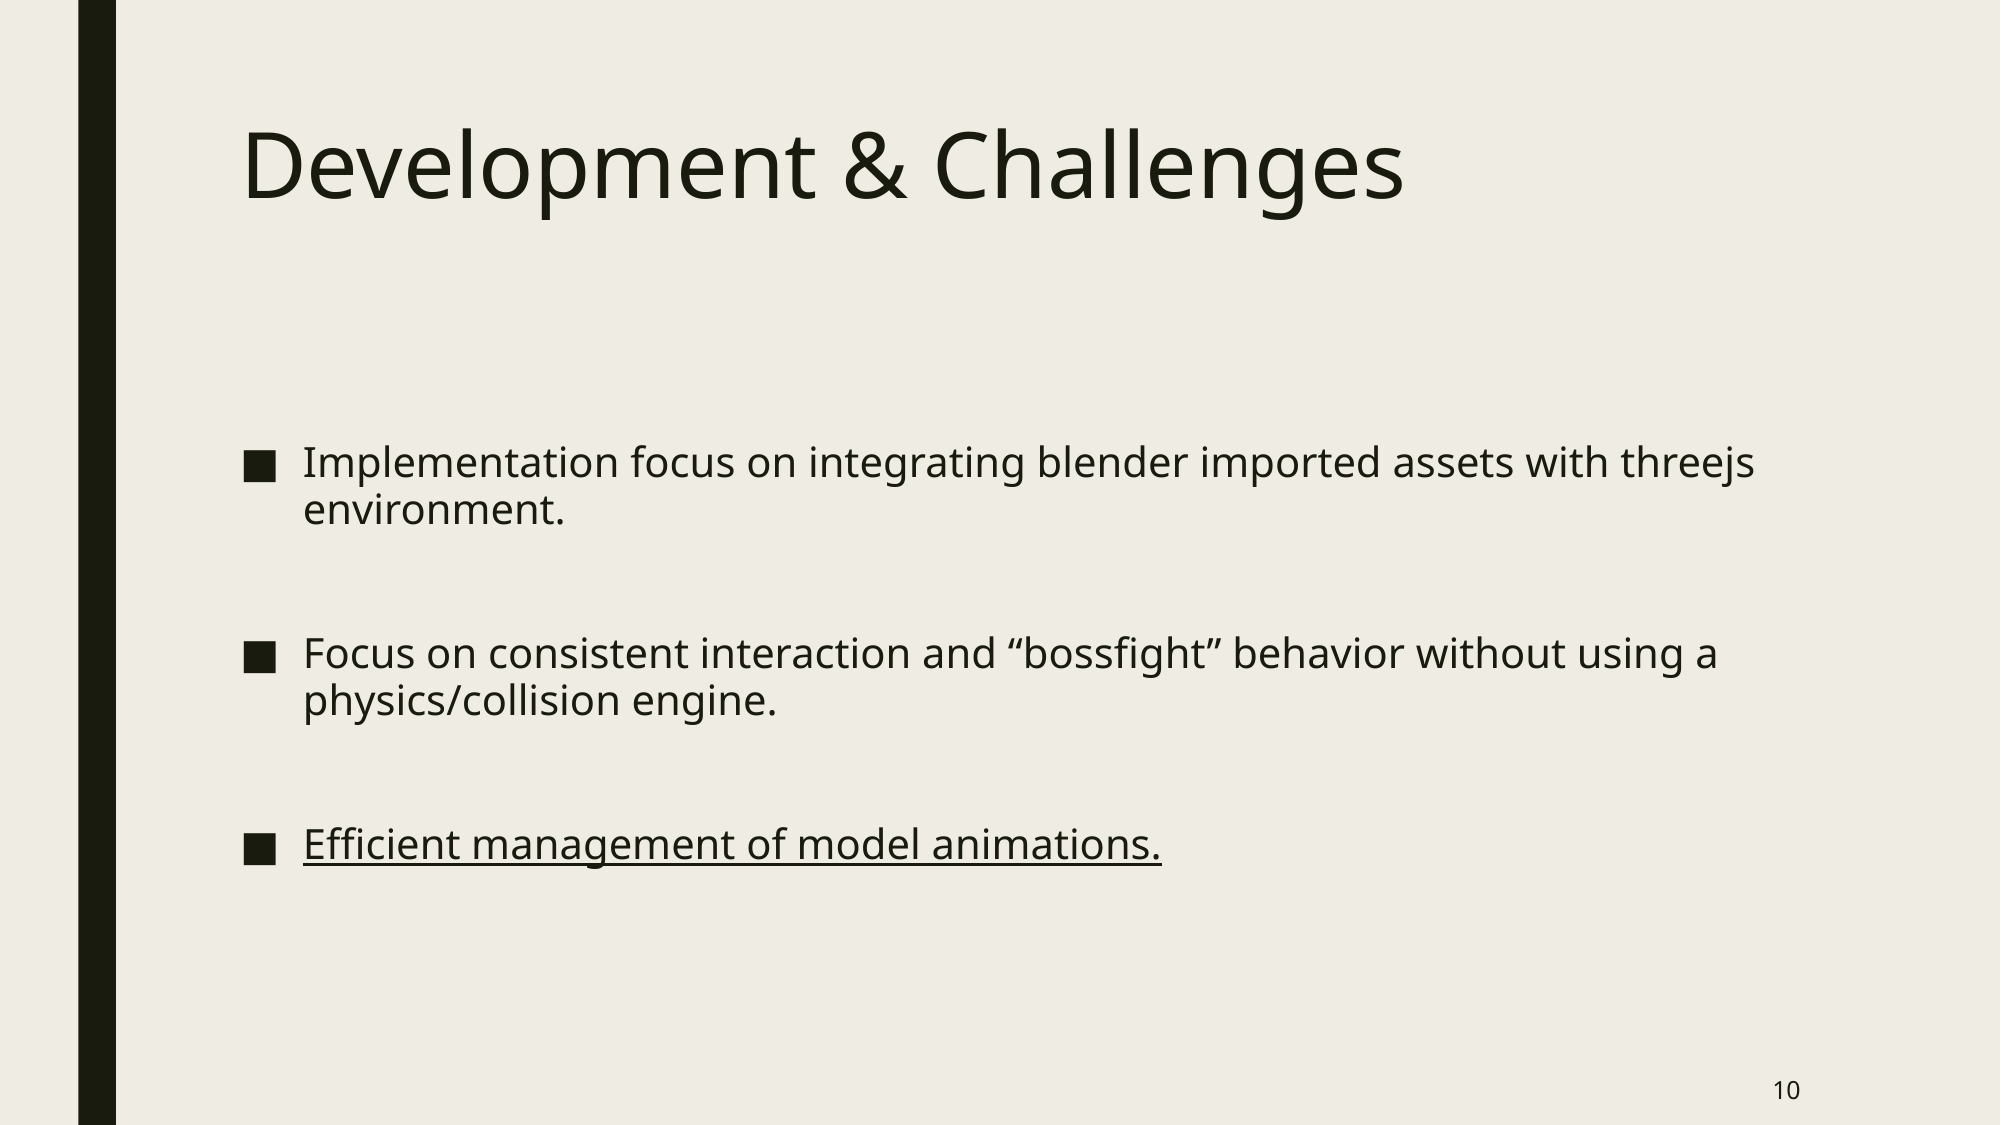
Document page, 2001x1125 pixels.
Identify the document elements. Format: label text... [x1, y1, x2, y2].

title Development & Challenges [225, 112, 1800, 356]
list Implementation focus on integrating blender imported assets with threejs environment. Focus on consistent interaction and “bossfight” behavior without using a physics/collision engine. Efficient management of model animations. [225, 356, 1800, 945]
slide_number 10 [1553, 1058, 1816, 1125]
